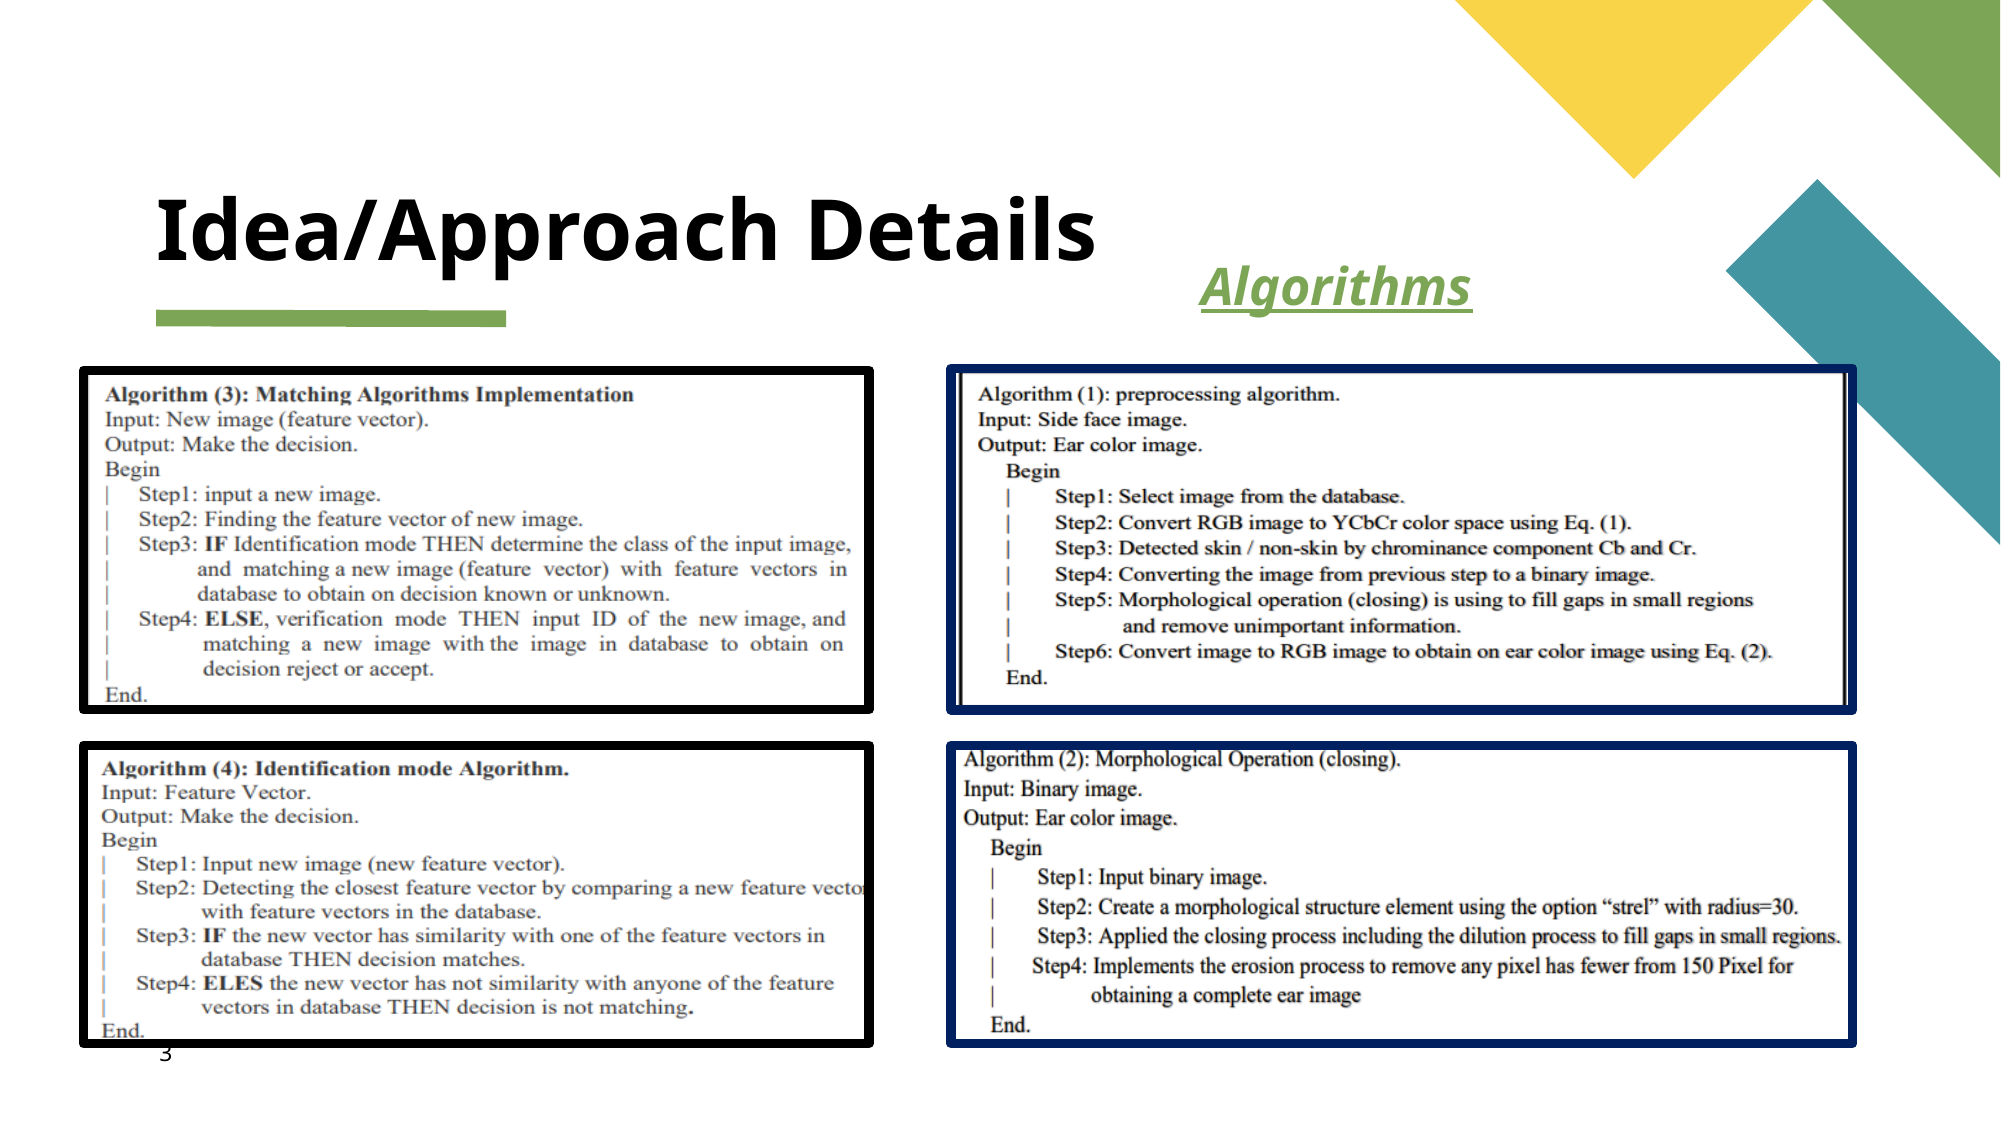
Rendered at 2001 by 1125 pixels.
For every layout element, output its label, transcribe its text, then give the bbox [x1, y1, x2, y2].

picture [955, 749, 1849, 1039]
title Idea/Approach Details [156, 178, 1105, 279]
slide_number 3 [159, 1048, 246, 1080]
picture [955, 372, 1849, 706]
picture [87, 374, 865, 706]
list Algorithms [1186, 252, 1980, 305]
picture [87, 749, 865, 1039]
